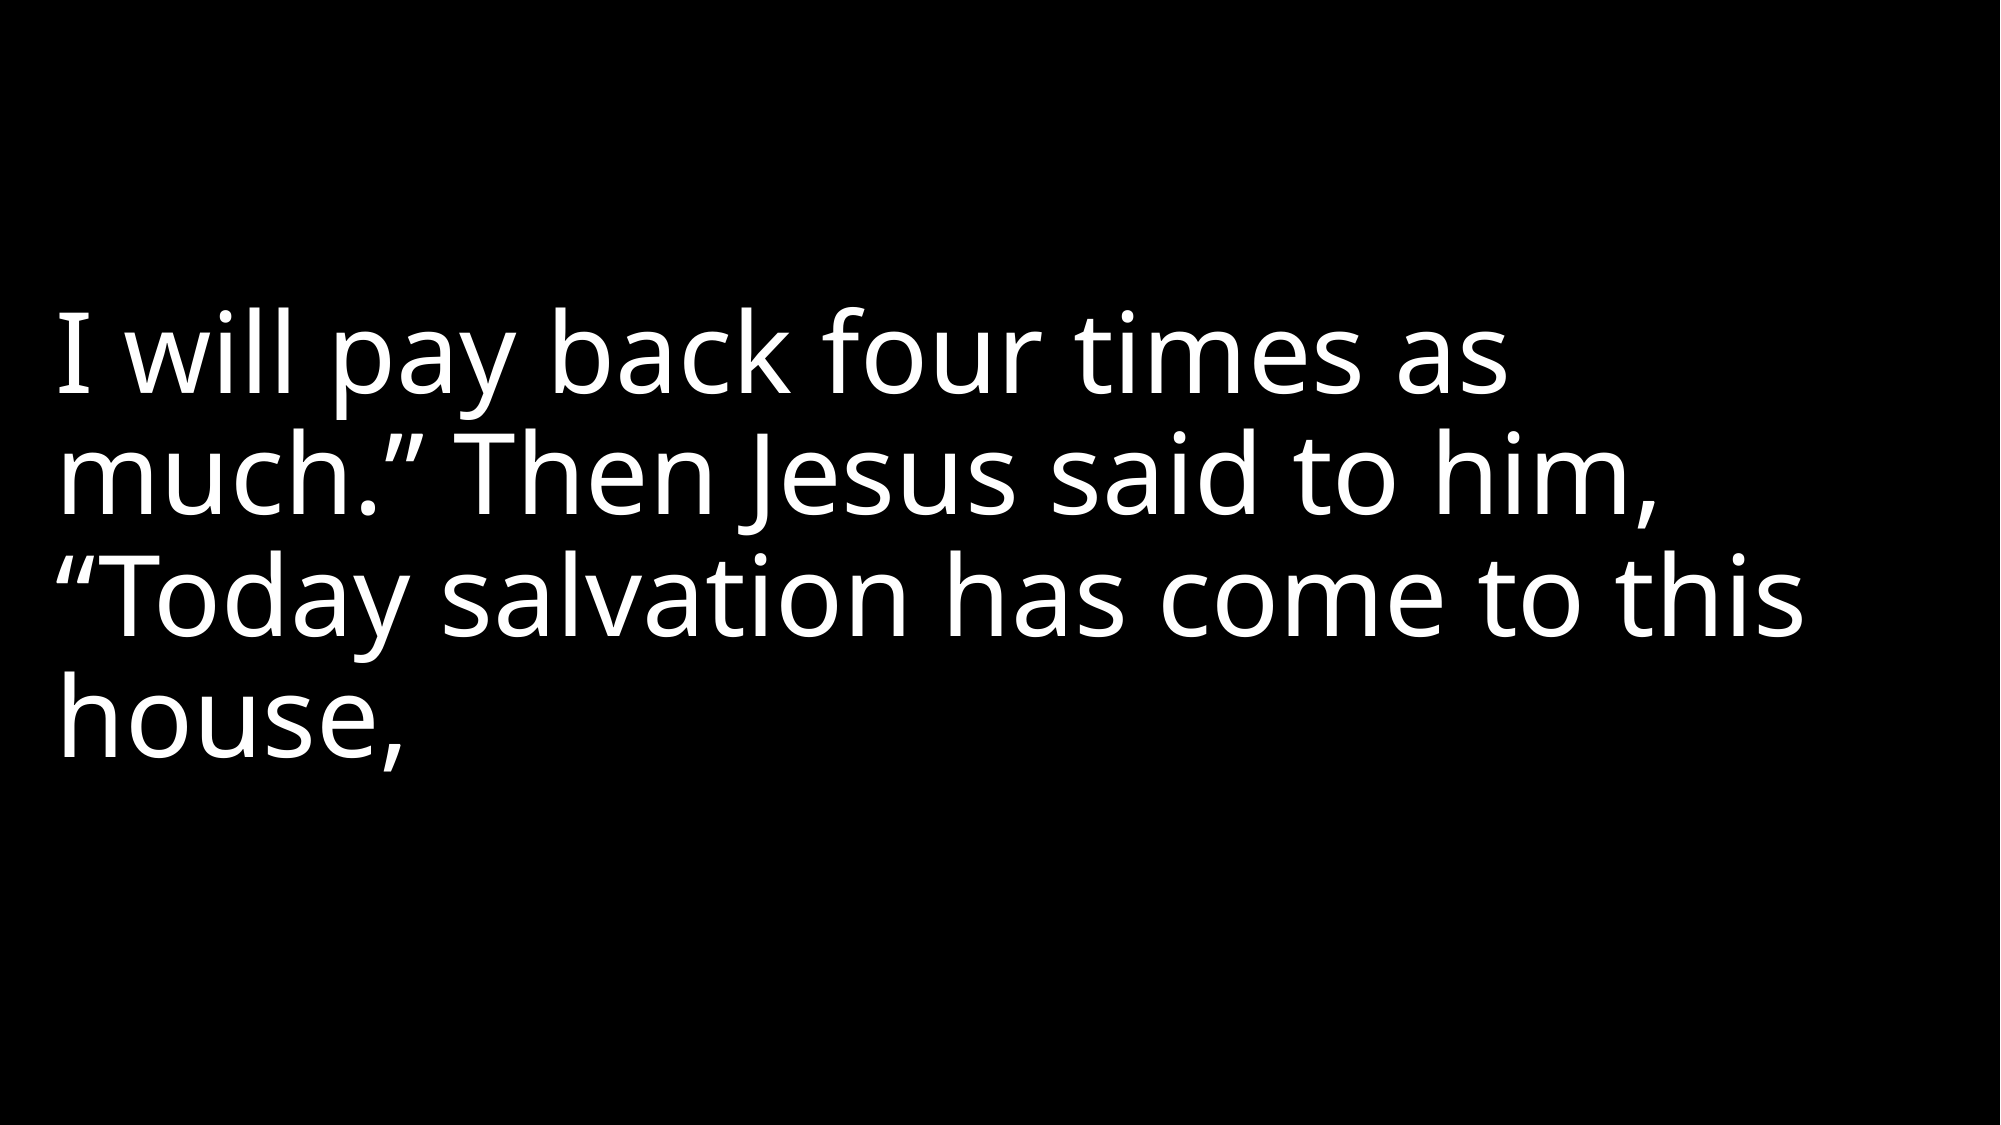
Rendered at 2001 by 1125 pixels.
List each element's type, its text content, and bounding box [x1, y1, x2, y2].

title I will pay back four times as much.” Then Jesus said to him, “Today salvation has come to this house, [47, 18, 1960, 1060]
